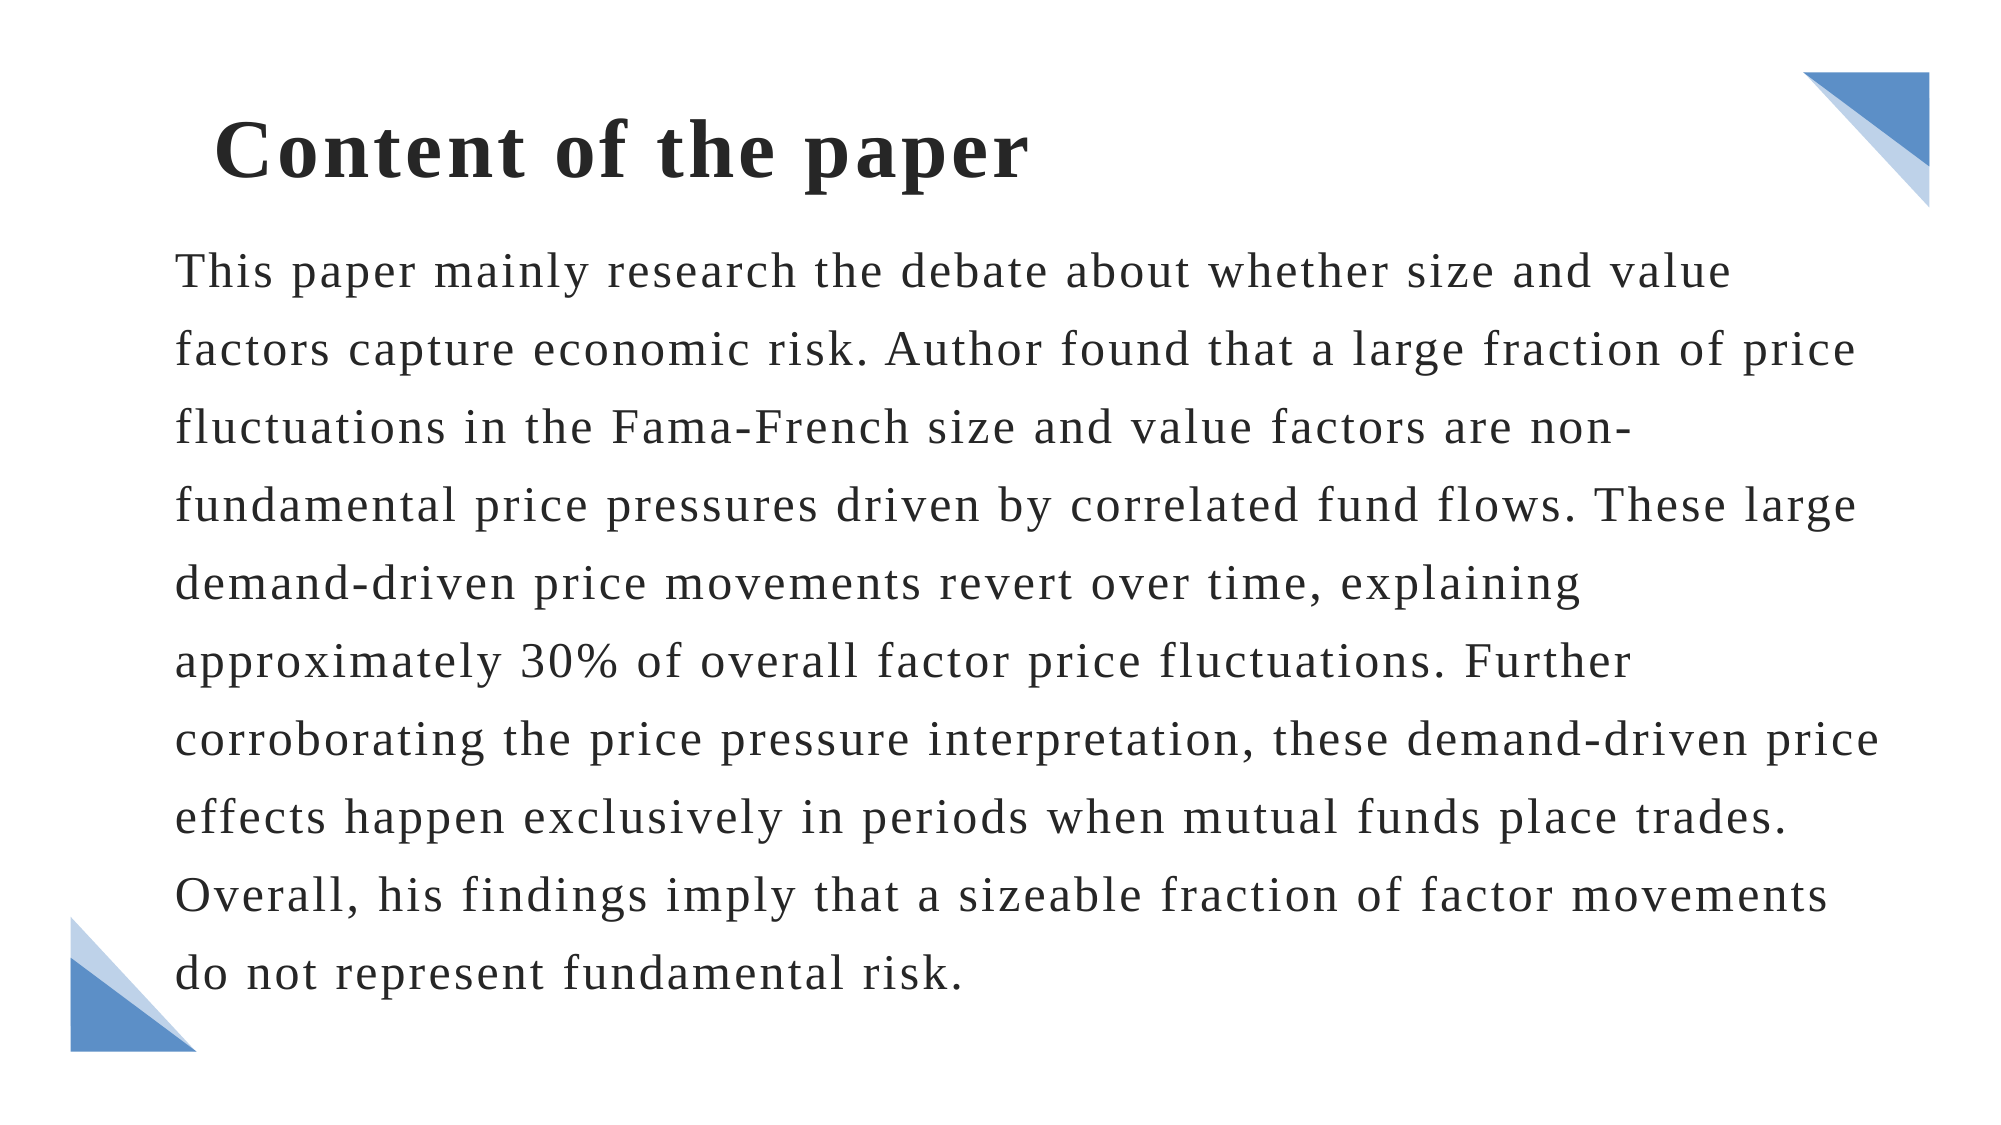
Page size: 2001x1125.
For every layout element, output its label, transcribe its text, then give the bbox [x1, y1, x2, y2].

title Content of the paper [197, 83, 1790, 205]
list This paper mainly research the debate about whether size and value factors capture economic risk. Author found that a large fraction of price fluctuations in the Fama-French size and value factors are non-fundamental price pressures driven by correlated fund flows. These large demand-driven price movements revert over time, explaining approximately 30% of overall factor price fluctuations. Further corroborating the price pressure interpretation, these demand-driven price effects happen exclusively in periods when mutual funds place trades. Overall, his findings imply that a sizeable fraction of factor movements do not represent fundamental risk. [158, 219, 1911, 1015]
